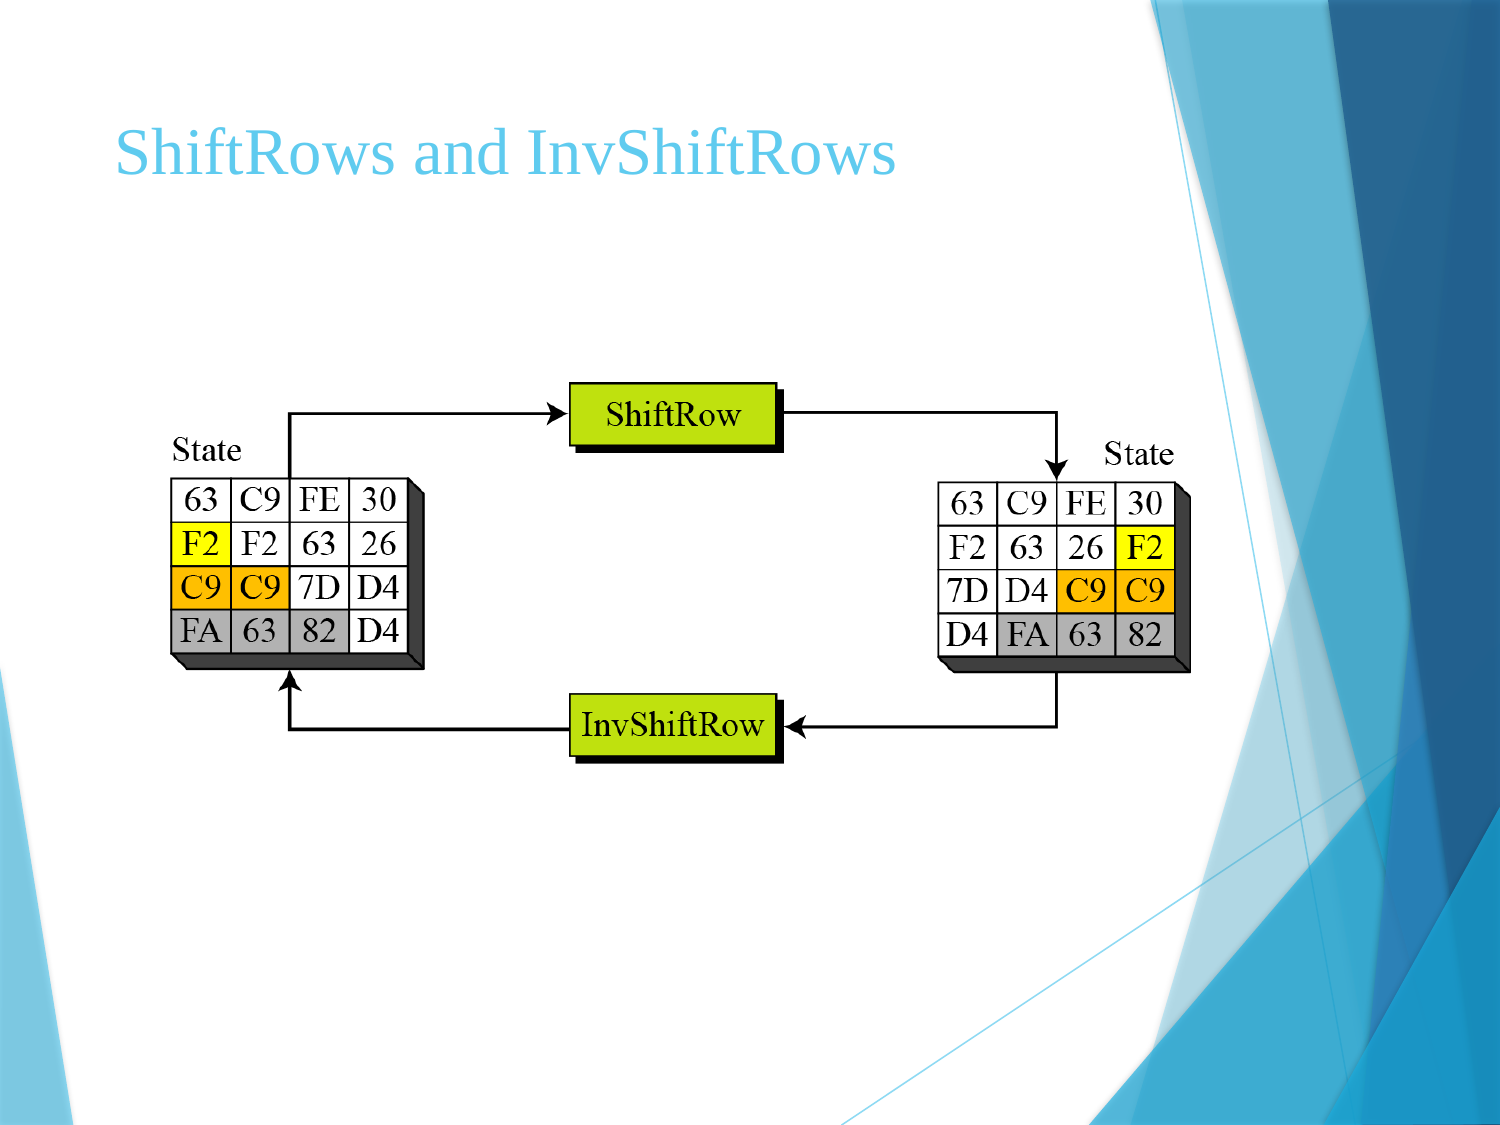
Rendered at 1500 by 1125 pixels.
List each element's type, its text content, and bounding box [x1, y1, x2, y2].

picture [169, 381, 1191, 765]
title ShiftRows and InvShiftRows [99, 99, 1142, 317]
